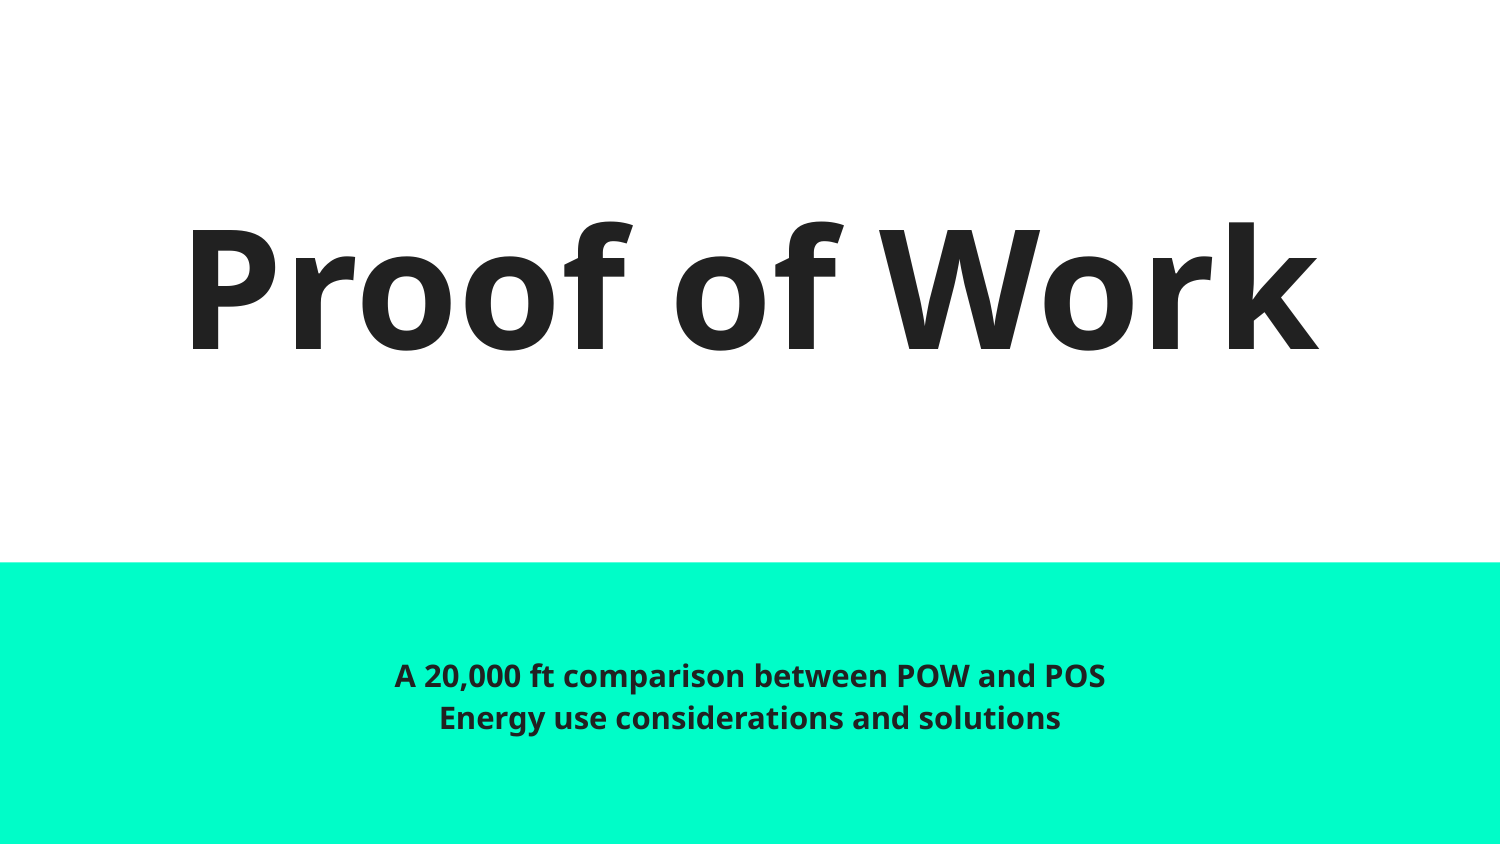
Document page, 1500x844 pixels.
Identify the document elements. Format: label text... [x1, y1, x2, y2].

title Proof of Work [51, 64, 1449, 506]
subtitle A 20,000 ft comparison between POW and POS Energy use considerations and solutions [51, 638, 1449, 755]
